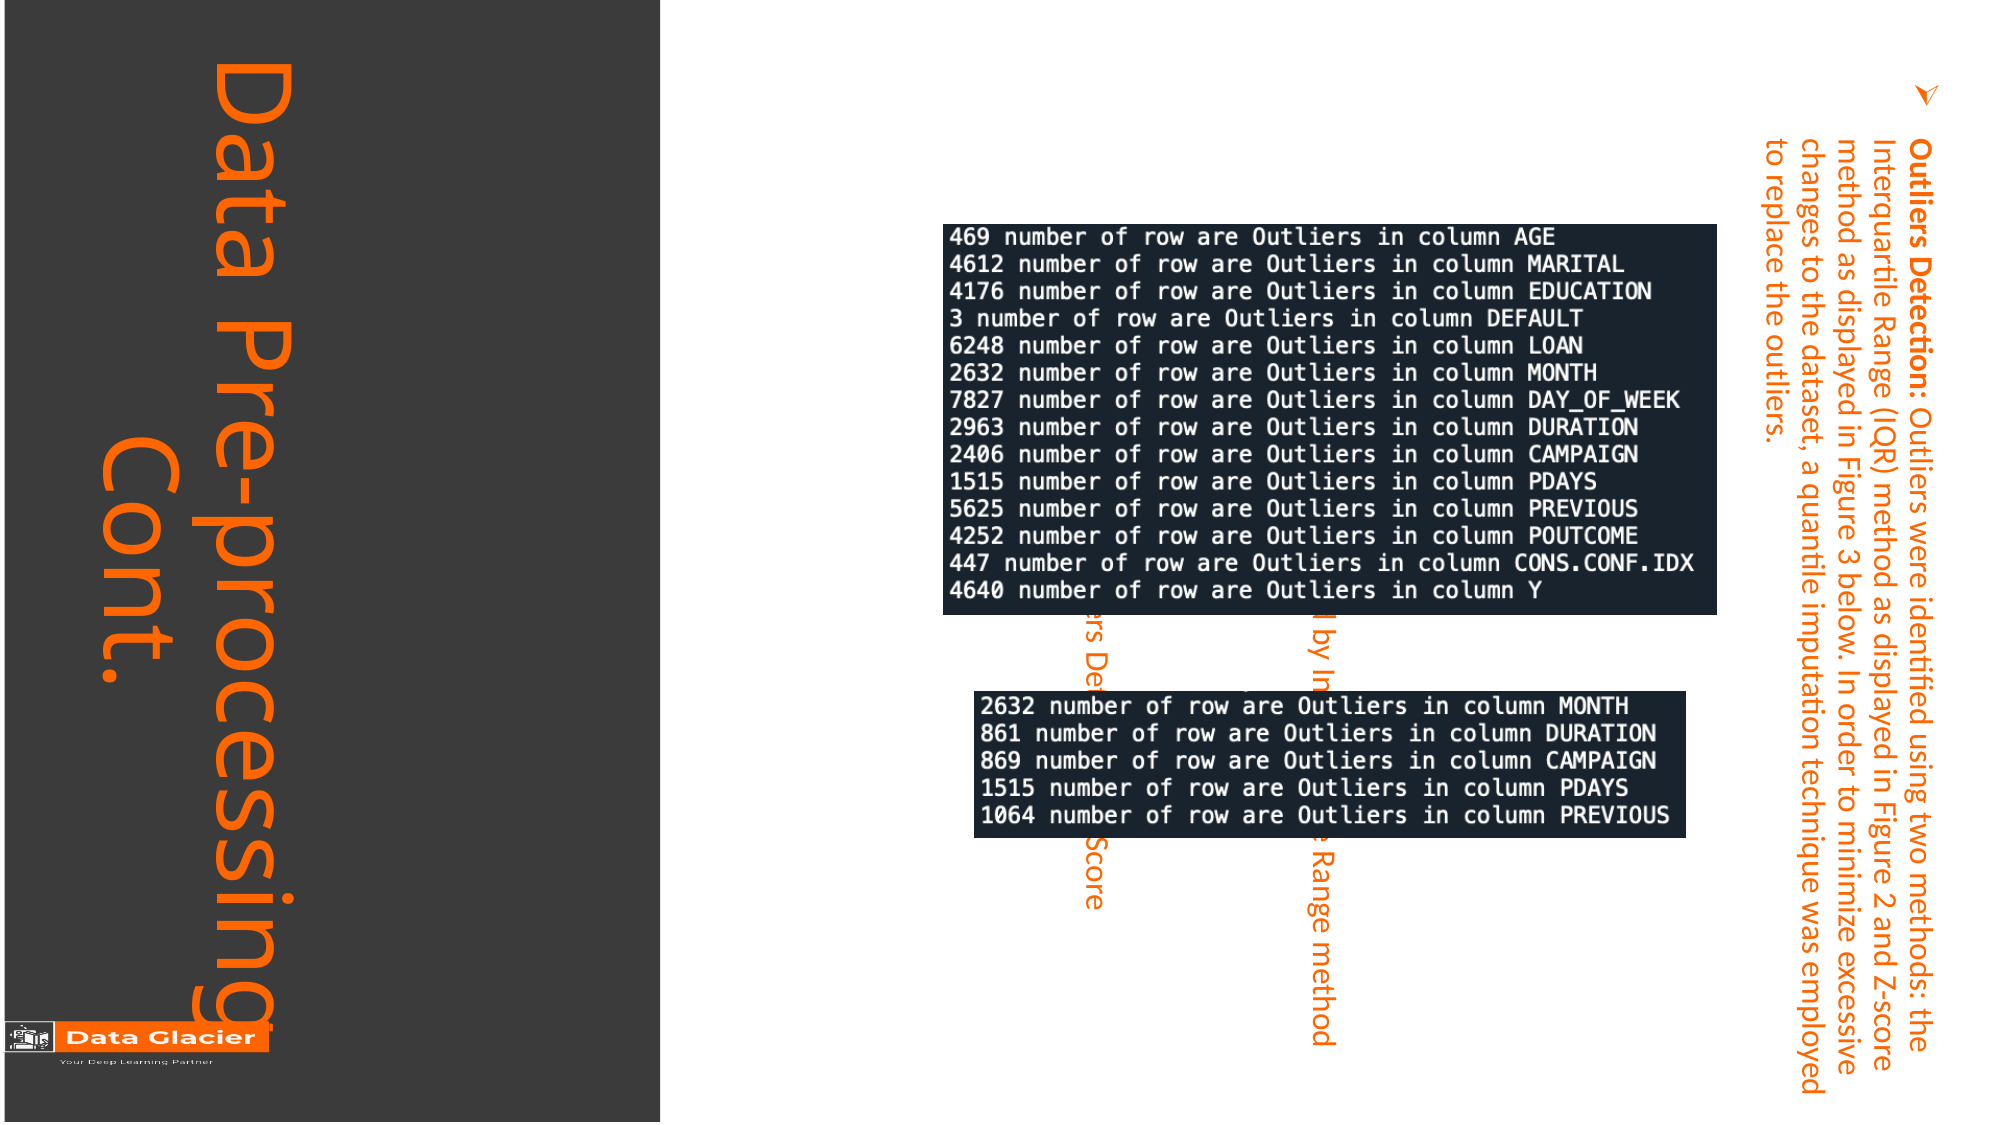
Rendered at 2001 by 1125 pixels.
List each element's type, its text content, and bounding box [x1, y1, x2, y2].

subtitle Outliers Detection: Outliers were identified using two methods: the Interquartile Range (IQR) method as displayed in Figure 2 and Z-score method as displayed in Figure 3 below. In order to minimize excessive changes to the dataset, a quantile imputation technique was employed to replace the outliers. Fig 2: Outliers detected by Interquantile Range method Fig 3: Outliers Detected by ZScore [660, 0, 2000, 1125]
picture [974, 691, 1686, 838]
title Data Pre-processing Cont. [4, 0, 660, 1122]
picture [0, 961, 272, 1125]
picture [943, 224, 1717, 615]
